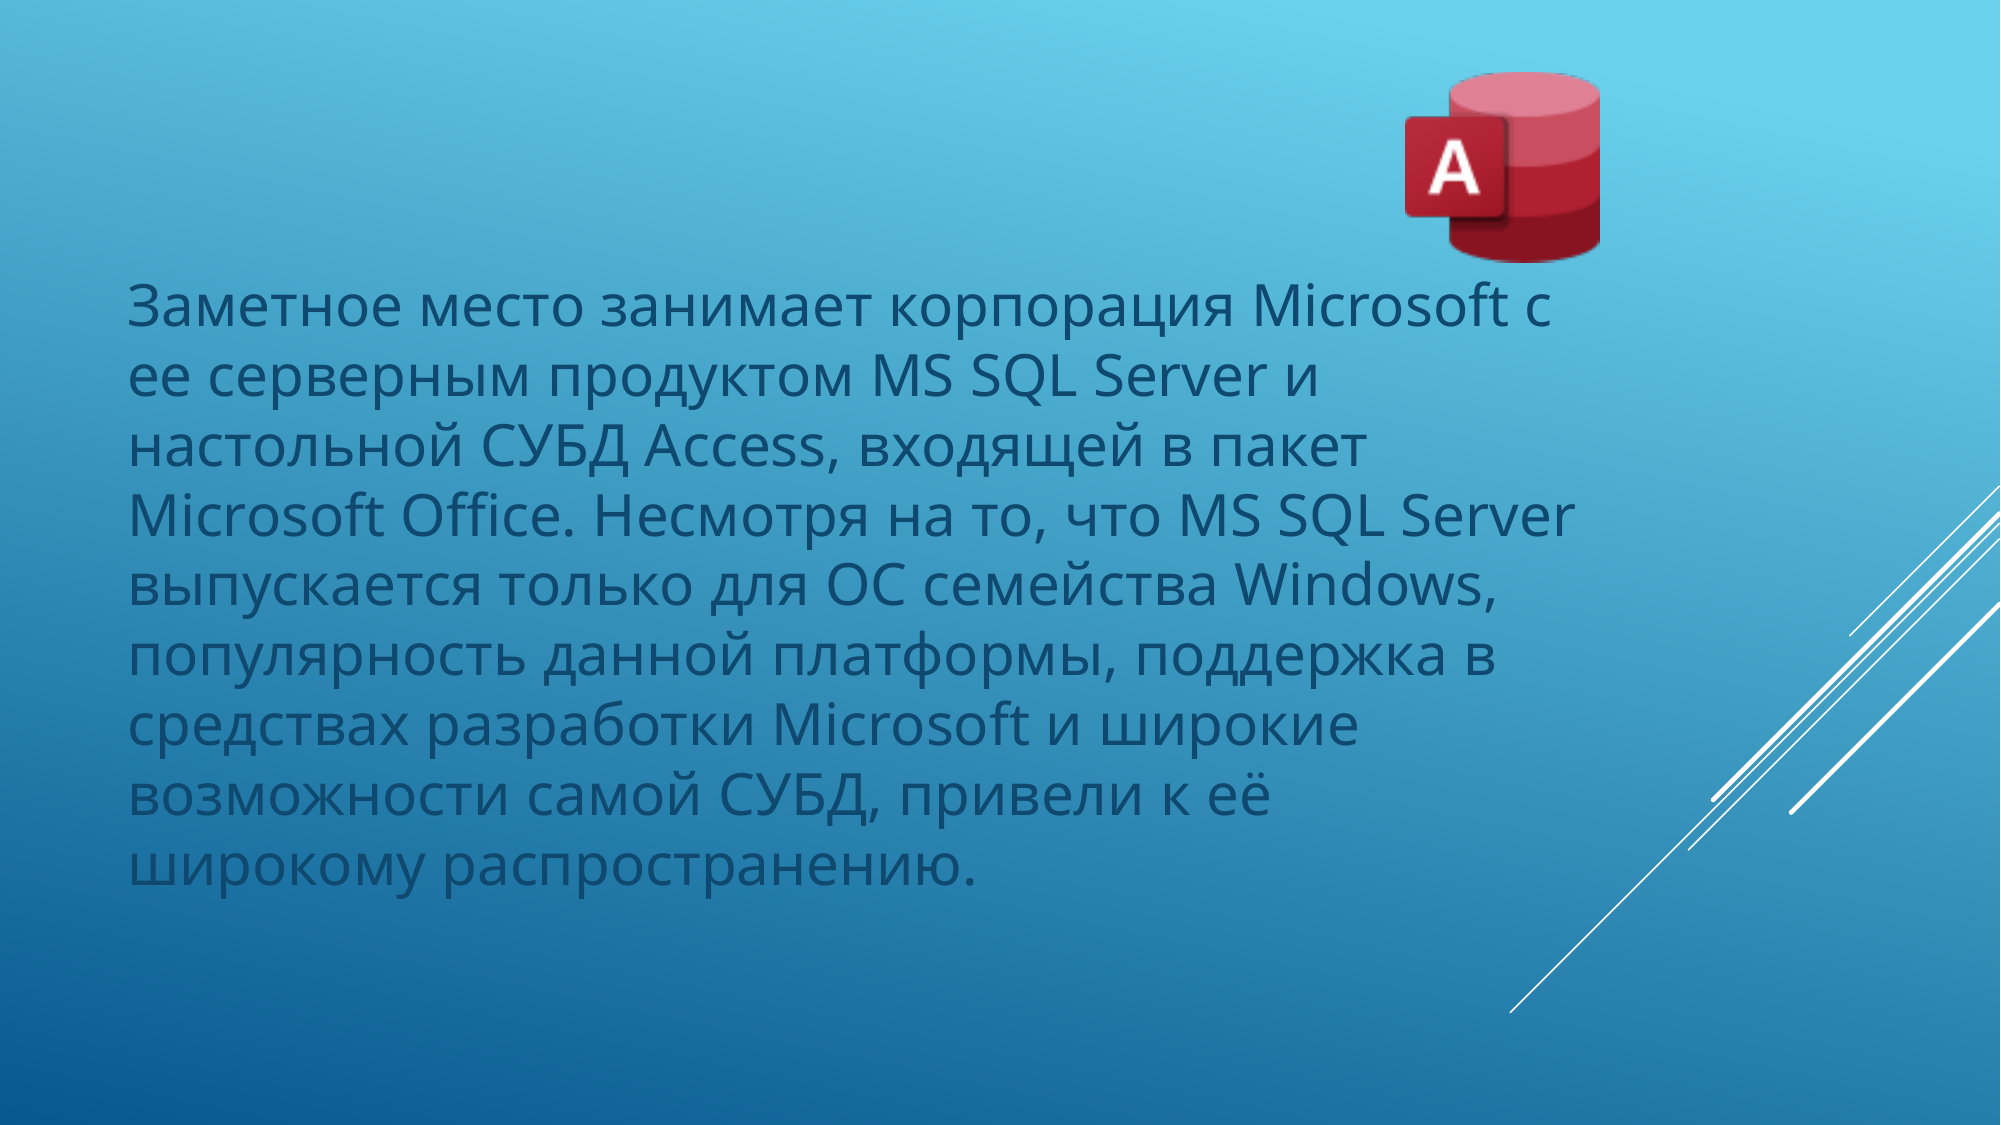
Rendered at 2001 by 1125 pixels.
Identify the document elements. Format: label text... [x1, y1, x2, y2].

picture [1404, 72, 1601, 263]
list Заметное место занимает корпорация Microsoft с ее серверным продуктом MS SQL Server и настольной СУБД Access, входящей в пакет Microsoft Office. Несмотря на то, что MS SQL Server выпускается только для ОС семейства Windows, популярность данной платформы, поддержка в средствах разработки Microsoft и широкие возможности самой СУБД, привели к её широкому распространению. [112, 112, 1600, 1053]
